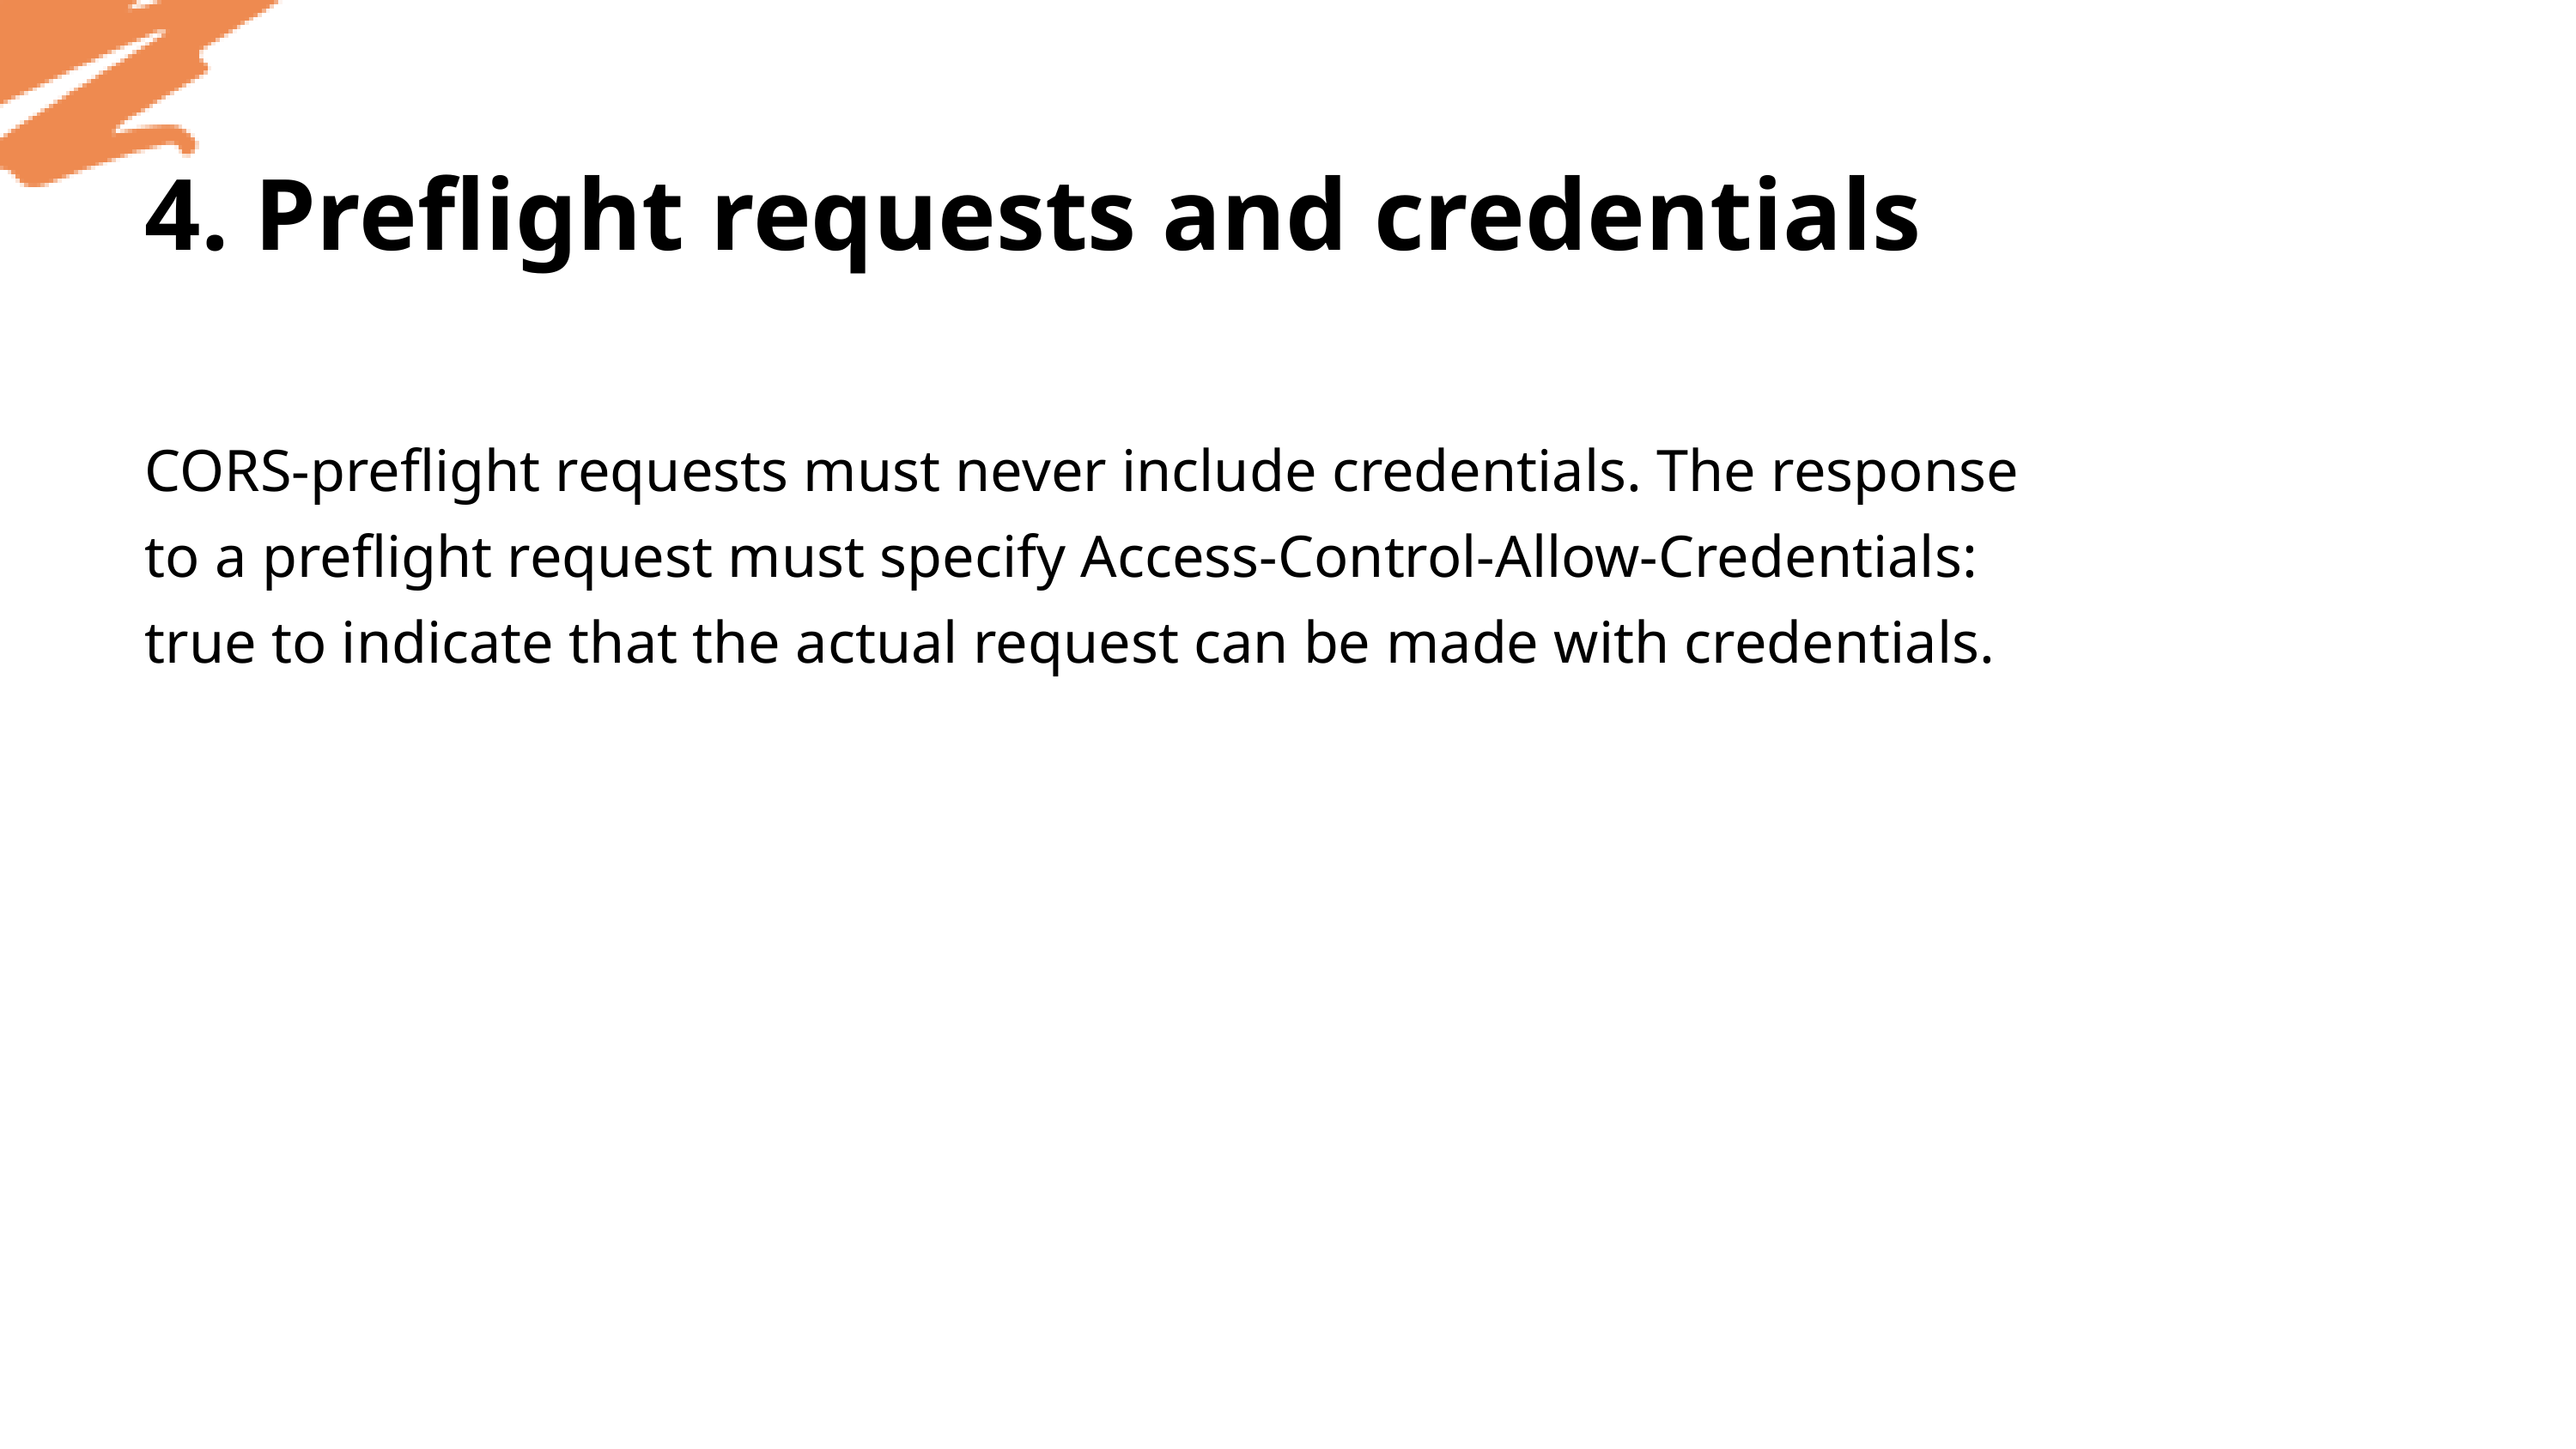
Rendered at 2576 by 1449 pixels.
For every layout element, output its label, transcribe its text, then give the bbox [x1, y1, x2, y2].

text_box 4. Preflight requests and credentials CORS-preflight requests must never include credentials. The response to a preflight request must specify Access-Control-Allow-Credentials: true to indicate that the actual request can be made with credentials. [144, 122, 2087, 749]
text_box [0, 0, 295, 187]
